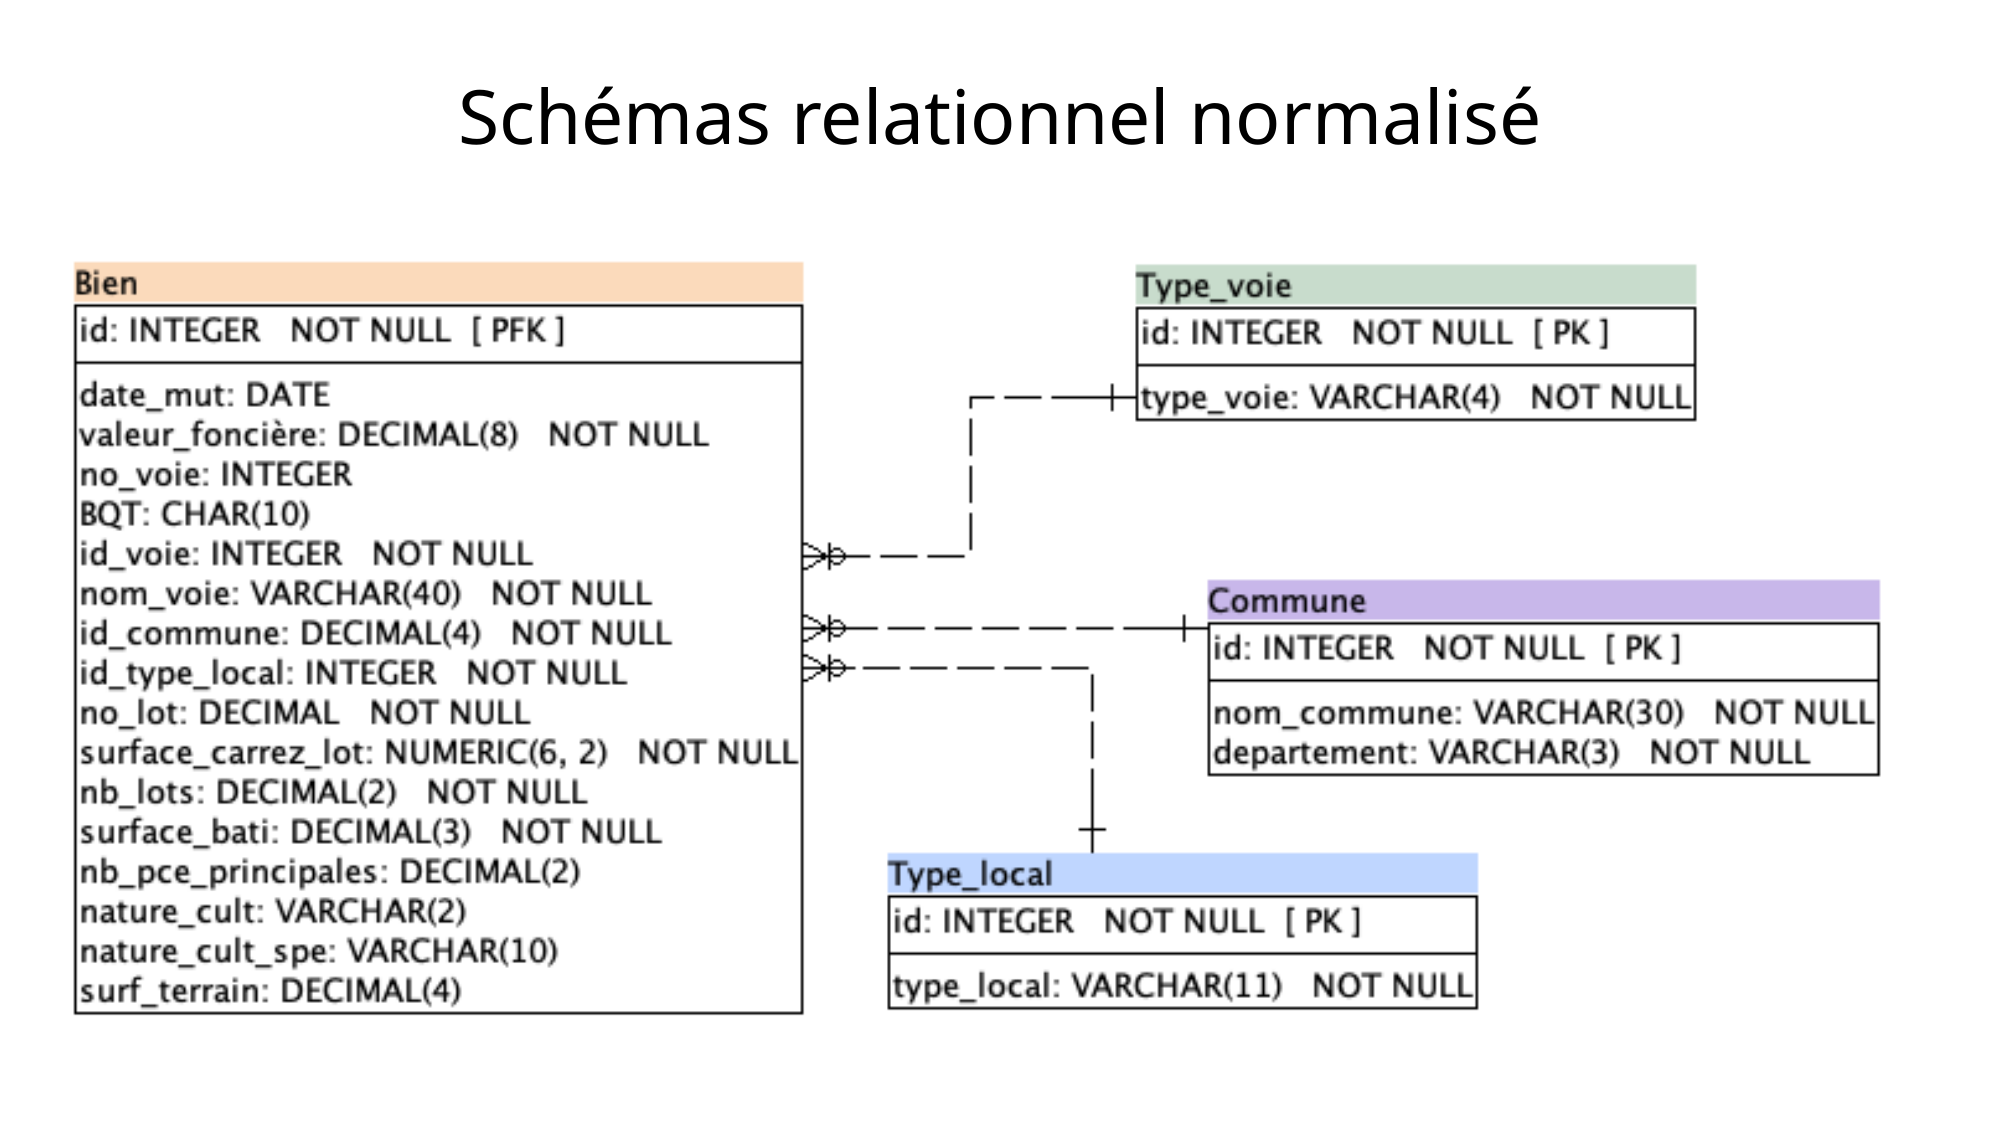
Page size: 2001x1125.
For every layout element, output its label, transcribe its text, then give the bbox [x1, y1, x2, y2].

title Schémas relationnel normalisé [137, 59, 1863, 180]
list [60, 243, 1898, 1040]
